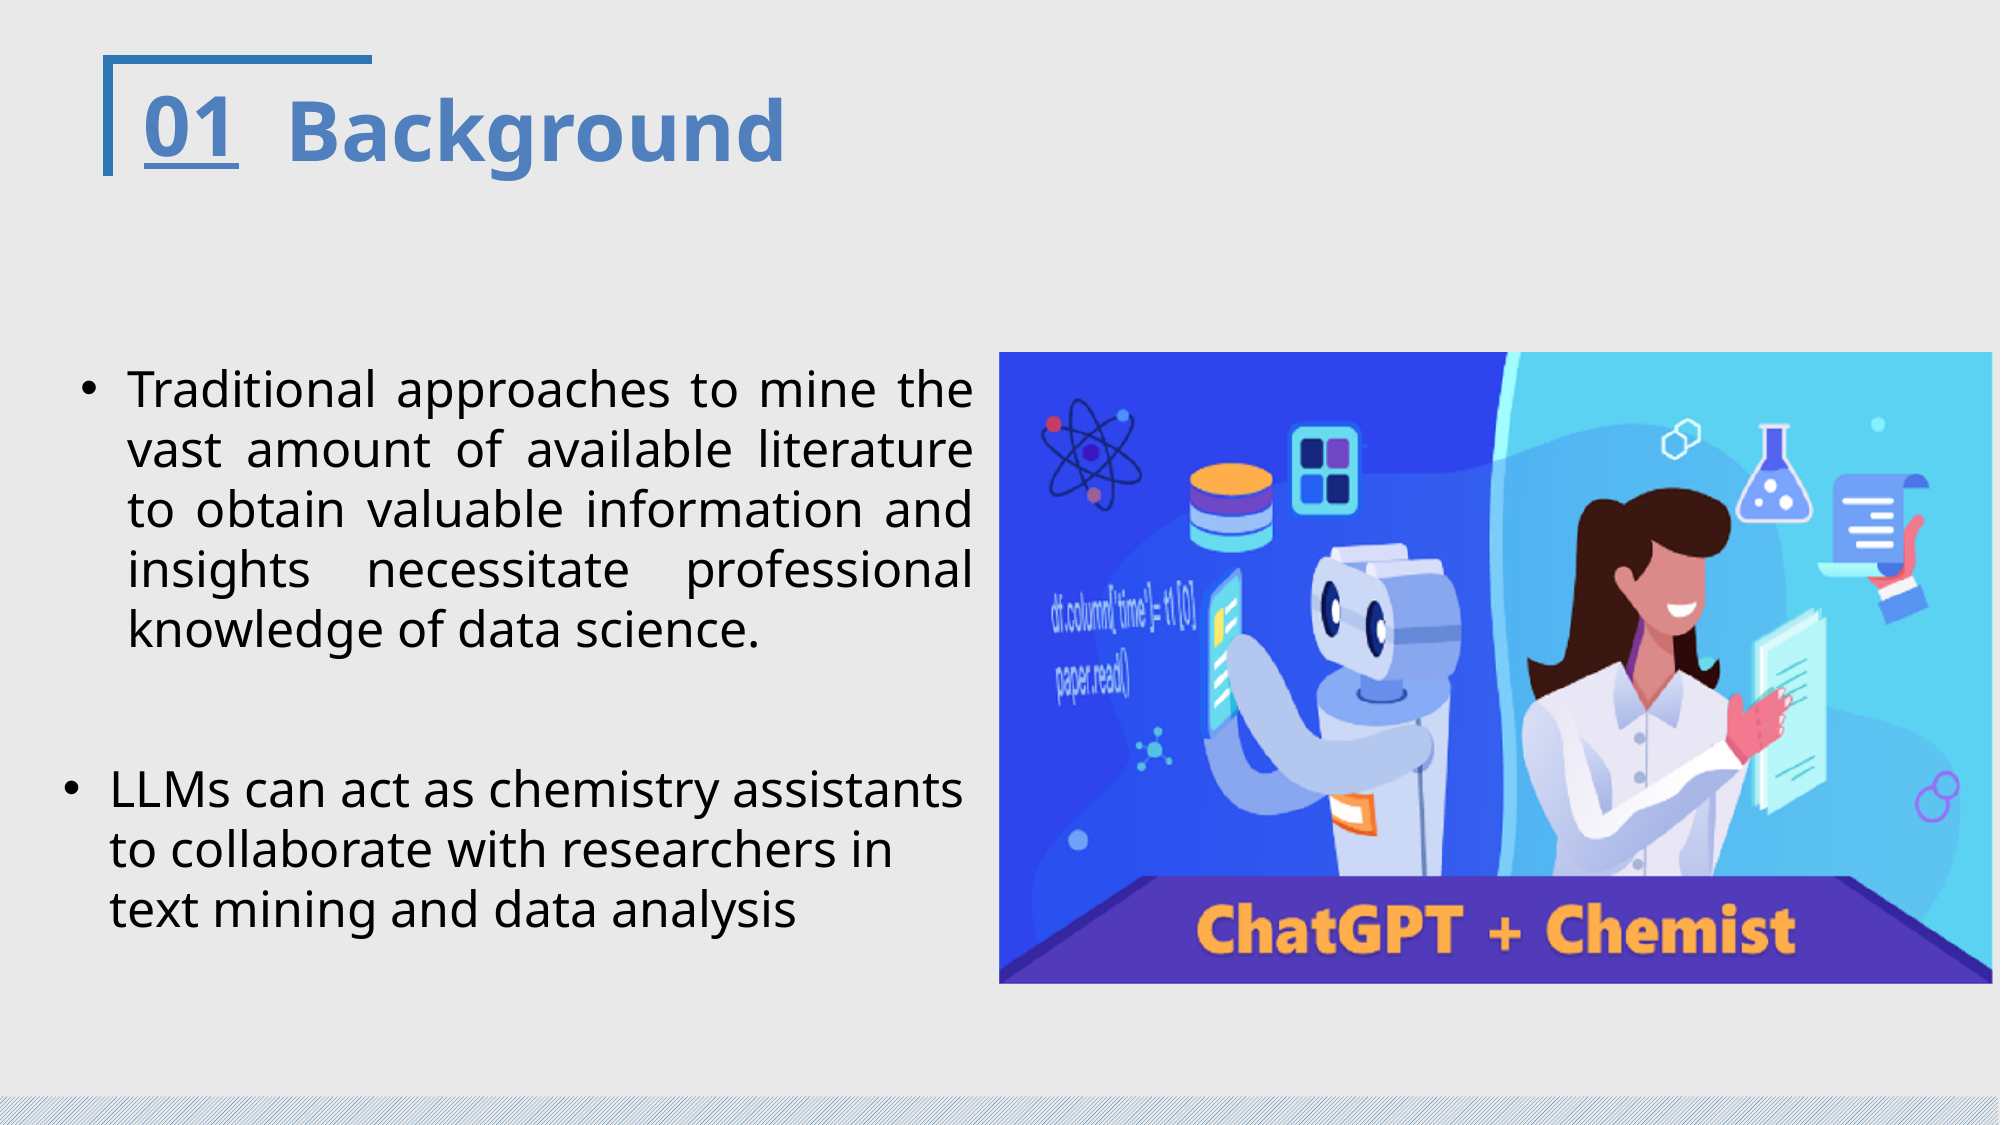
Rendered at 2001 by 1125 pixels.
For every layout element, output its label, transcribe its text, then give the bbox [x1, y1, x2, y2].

text_box LLMs can act as chemistry assistants to collaborate with researchers in text mining and data analysis [48, 749, 1008, 1005]
text_box Background [270, 71, 821, 186]
text_box Traditional approaches to mine the vast amount of available literature to obtain valuable information and insights necessitate professional knowledge of data science. [65, 349, 990, 665]
text_box 01 [128, 66, 271, 181]
picture [999, 352, 1993, 984]
